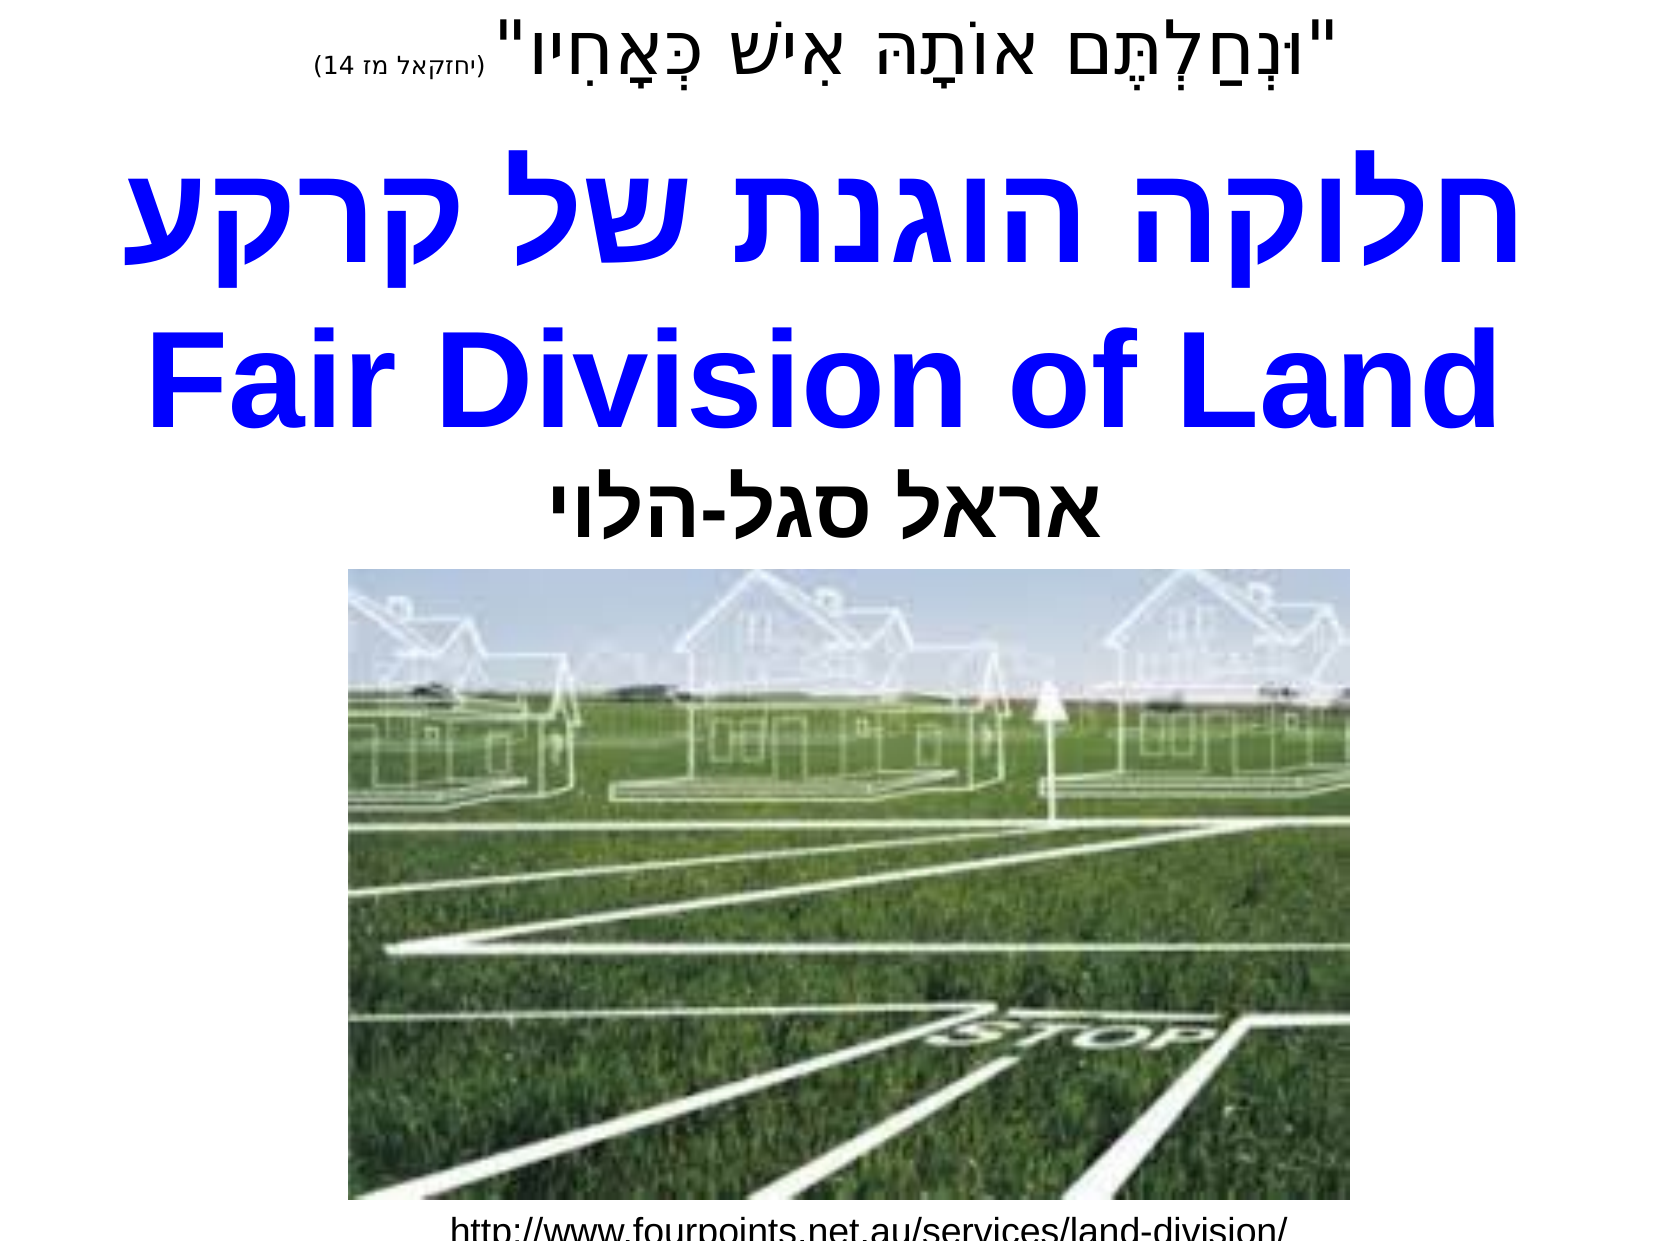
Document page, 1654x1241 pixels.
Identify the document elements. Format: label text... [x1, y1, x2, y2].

title חלוקה הוגנת של קרקע Fair Division of Land אראל סגל-הלוי [30, 139, 1620, 540]
text_box "וּנְחַלְתֶּם אוֹתָהּ אִישׁ כְּאָחִיו" (יחזקאל מז 14) [0, 0, 1654, 99]
picture [347, 569, 1351, 1201]
text_box http://www.fourpoints.net.au/services/land-division/ [435, 1201, 1304, 1241]
